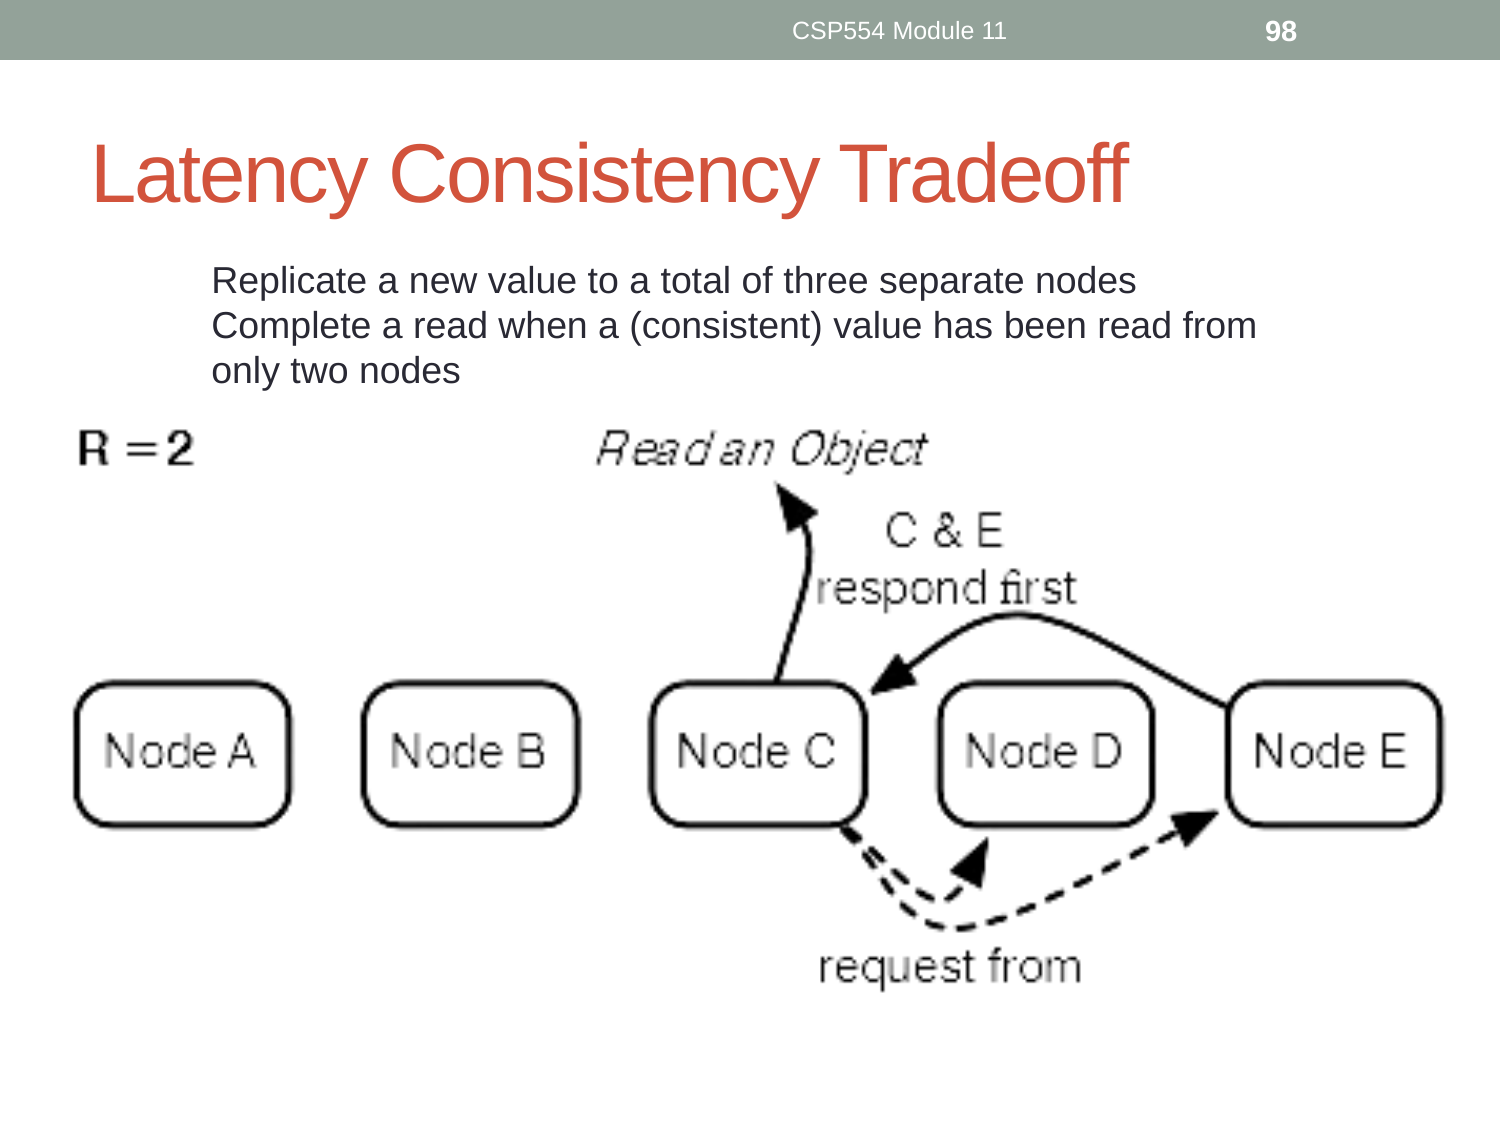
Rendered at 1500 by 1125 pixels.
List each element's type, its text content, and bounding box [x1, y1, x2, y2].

text_box Replicate a new value to a total of three separate nodes Complete a read when a (consistent) value has been read from only two nodes [196, 248, 1284, 396]
picture [40, 399, 1476, 999]
slide_number 98 [1250, 3, 1425, 57]
footer CSP554 Module 11 [562, 3, 1238, 57]
title Latency Consistency Tradeoff [75, 87, 1425, 250]
